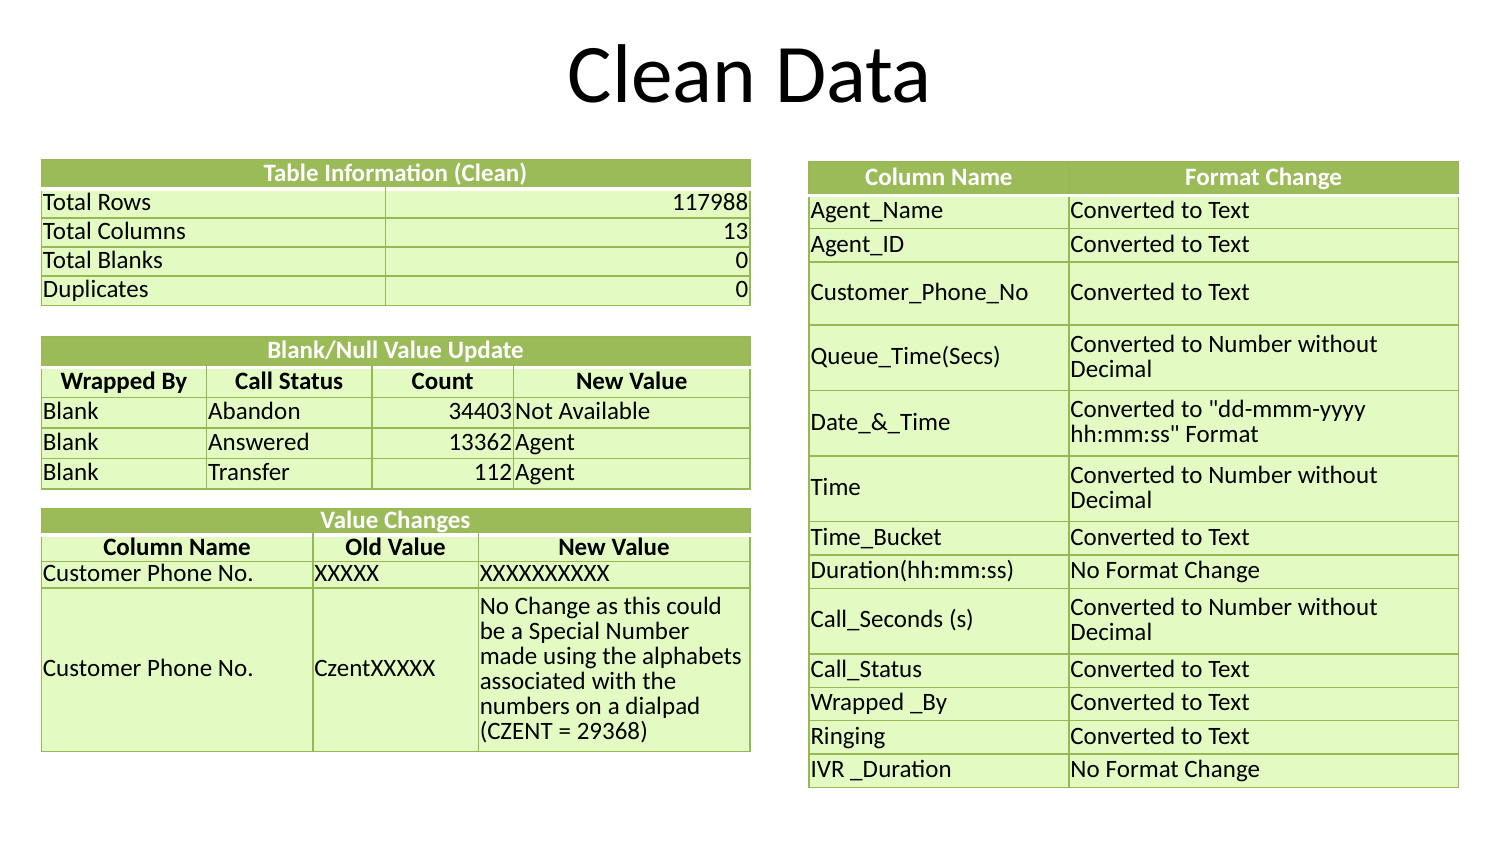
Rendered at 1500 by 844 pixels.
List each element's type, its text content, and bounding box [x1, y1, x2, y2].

table_cell Agent [514, 459, 749, 488]
title Clean Data [41, 0, 1459, 139]
table_cell Total Rows [42, 191, 385, 217]
table_cell 0 [386, 248, 749, 275]
table_cell Customer Phone No. [42, 589, 312, 751]
table_cell 117988 [386, 191, 749, 217]
table_cell 0 [386, 277, 749, 305]
table_cell 13362 [373, 429, 513, 458]
table_cell Converted to Text [1070, 197, 1458, 228]
table_cell 112 [373, 459, 513, 488]
table_cell Count [373, 369, 513, 397]
table_cell Date_&_Time [810, 391, 1068, 455]
table_cell Converted to Text [1070, 522, 1458, 554]
table_cell Customer Phone No. [42, 562, 312, 587]
table_cell Ringing [810, 721, 1068, 753]
table_cell Blank [42, 459, 206, 488]
table_header Table Information (Clean) [42, 160, 749, 187]
table_cell Blank [42, 398, 206, 427]
table_cell No Change as this could be a Special Number made using the alphabets associated with the numbers on a dialpad (CZENT = 29368) [479, 589, 749, 751]
table_cell Answered [207, 429, 371, 458]
table_cell Call Status [207, 369, 371, 397]
table_cell Converted to Text [1070, 721, 1458, 753]
table_cell Duration(hh:mm:ss) [810, 556, 1068, 588]
table_cell Column Name [42, 537, 312, 561]
table_cell IVR _Duration [810, 755, 1068, 787]
table_cell Agent [514, 429, 749, 458]
table_cell Not Available [514, 398, 749, 427]
table_cell XXXXX [314, 562, 478, 587]
table_cell Time [810, 457, 1068, 521]
table_cell Converted to Text [1070, 229, 1458, 261]
table_header Value Changes [42, 509, 749, 533]
table_header Blank/Null Value Update [42, 338, 749, 366]
table_header Format Change [1070, 163, 1458, 194]
table_cell Queue_Time(Secs) [810, 326, 1068, 390]
table_cell New Value [479, 537, 749, 561]
table_cell No Format Change [1070, 556, 1458, 588]
table_cell No Format Change [1070, 755, 1458, 787]
table_cell Converted to Text [1070, 263, 1458, 324]
table_cell Blank [42, 429, 206, 458]
table_cell Converted to Number without Decimal [1070, 589, 1458, 653]
table_cell 13 [386, 219, 749, 246]
table_cell XXXXXXXXXX [479, 562, 749, 587]
table_cell 34403 [373, 398, 513, 427]
table_cell Old Value [314, 537, 478, 561]
table_cell Converted to Text [1070, 655, 1458, 687]
table_cell Duplicates [42, 277, 385, 305]
table_cell Converted to Number without Decimal [1070, 457, 1458, 521]
table_cell Agent_Name [810, 197, 1068, 228]
table_cell Call_Seconds (s) [810, 589, 1068, 653]
table_header Column Name [810, 163, 1068, 194]
table_cell Converted to "dd-mmm-yyyy hh:mm:ss" Format [1070, 391, 1458, 455]
table_cell Customer_Phone_No [810, 263, 1068, 324]
table_cell Call_Status [810, 655, 1068, 687]
table_cell Wrapped _By [810, 688, 1068, 720]
table_cell Total Blanks [42, 248, 385, 275]
table_cell Abandon [207, 398, 371, 427]
table_cell Agent_ID [810, 229, 1068, 261]
table_cell Total Columns [42, 219, 385, 246]
table_cell CzentXXXXX [314, 589, 478, 751]
table_cell Converted to Number without Decimal [1070, 326, 1458, 390]
table_cell New Value [514, 369, 749, 397]
table_cell Transfer [207, 459, 371, 488]
table_cell Time_Bucket [810, 522, 1068, 554]
table_cell Converted to Text [1070, 688, 1458, 720]
table_cell Wrapped By [42, 369, 206, 397]
